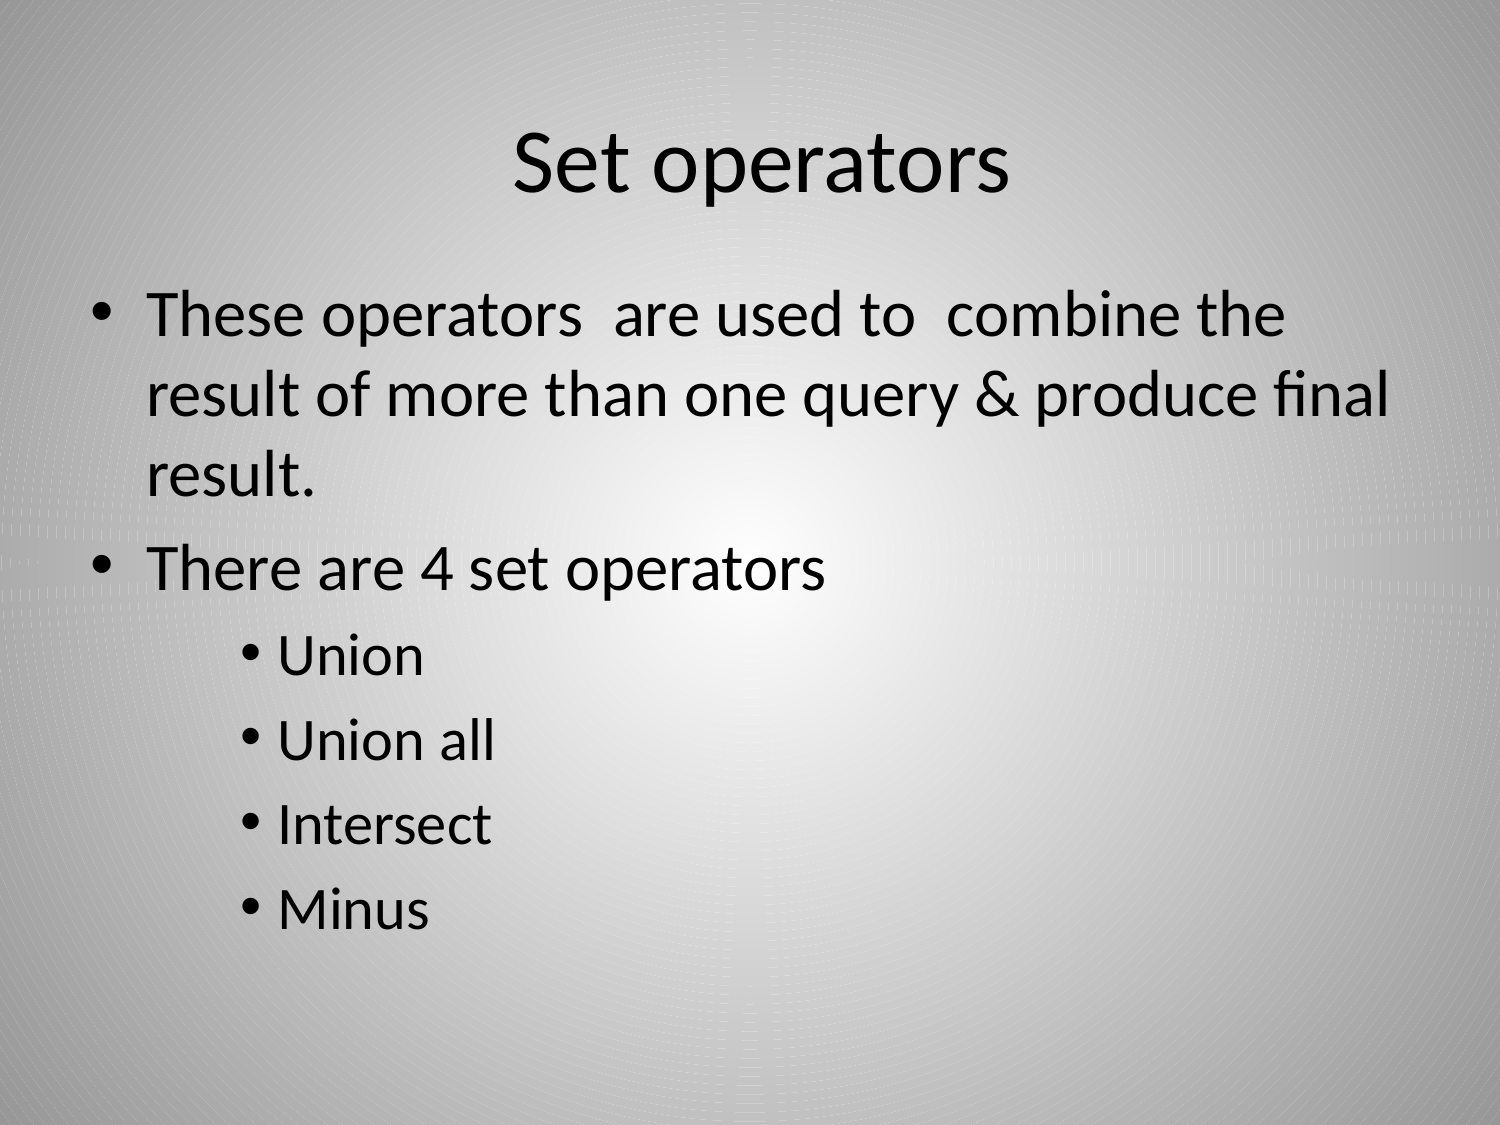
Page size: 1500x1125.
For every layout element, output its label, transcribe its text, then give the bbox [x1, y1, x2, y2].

title Set operators [87, 62, 1438, 250]
list These operators are used to combine the result of more than one query & produce final result. There are 4 set operators Union Union all Intersect Minus [75, 262, 1425, 1005]
